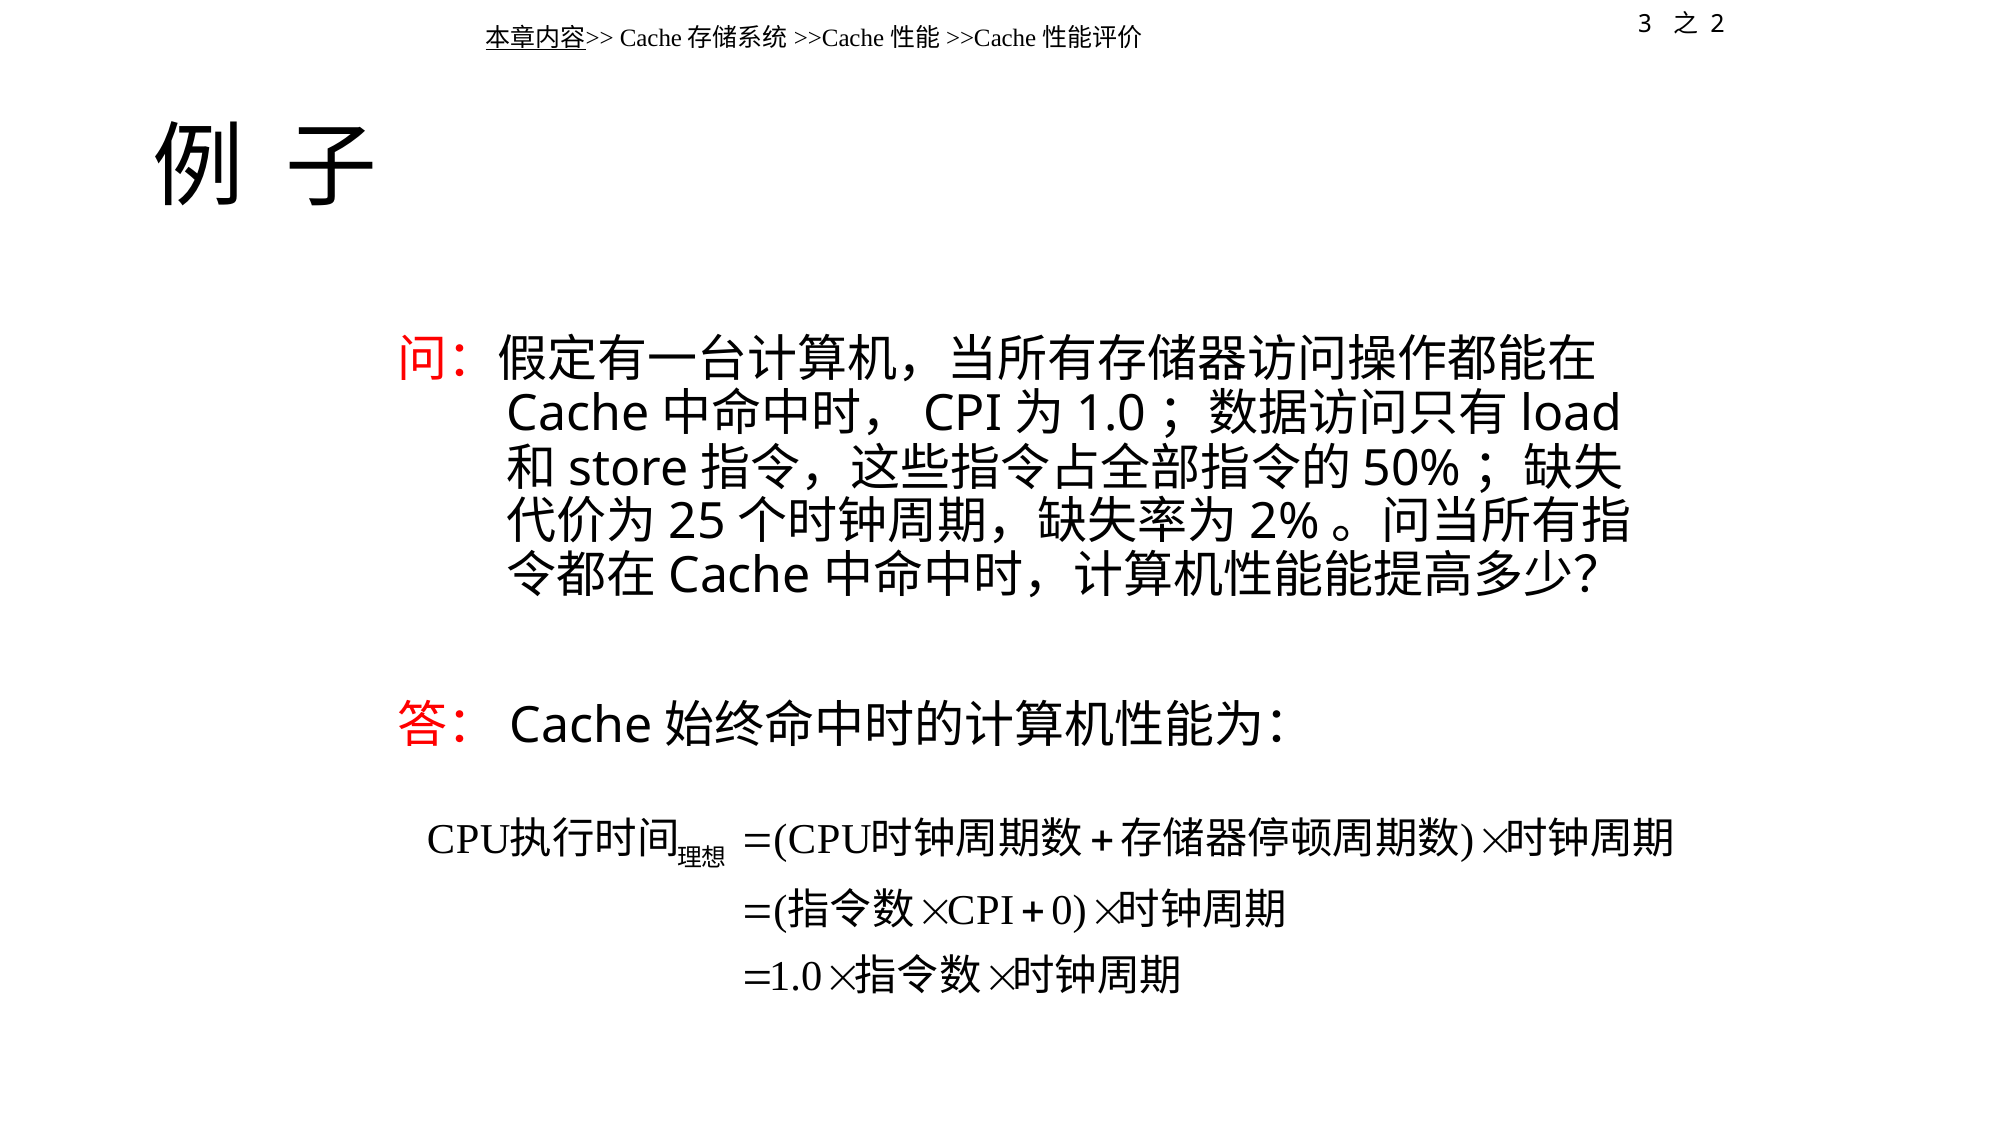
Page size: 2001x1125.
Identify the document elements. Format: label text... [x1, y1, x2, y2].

title 例 子 [137, 59, 1863, 278]
text_box 3 之 2 [1612, 0, 1750, 46]
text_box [421, 810, 1681, 1006]
text_box 本章内容>> Cache存储系统>>Cache性能>>Cache性能评价 [470, 14, 1713, 66]
list 问：假定有一台计算机，当所有存储器访问操作都能在Cache中命中时，CPI为1.0；数据访问只有load和store指令，这些指令占全部指令的50%；缺失代价为25个时钟周期，缺失率为2%。问当所有指令都在Cache中命中时，计算机性能能提高多少？ 答：Cache始终命中时的计算机性能为： [382, 326, 1689, 1038]
